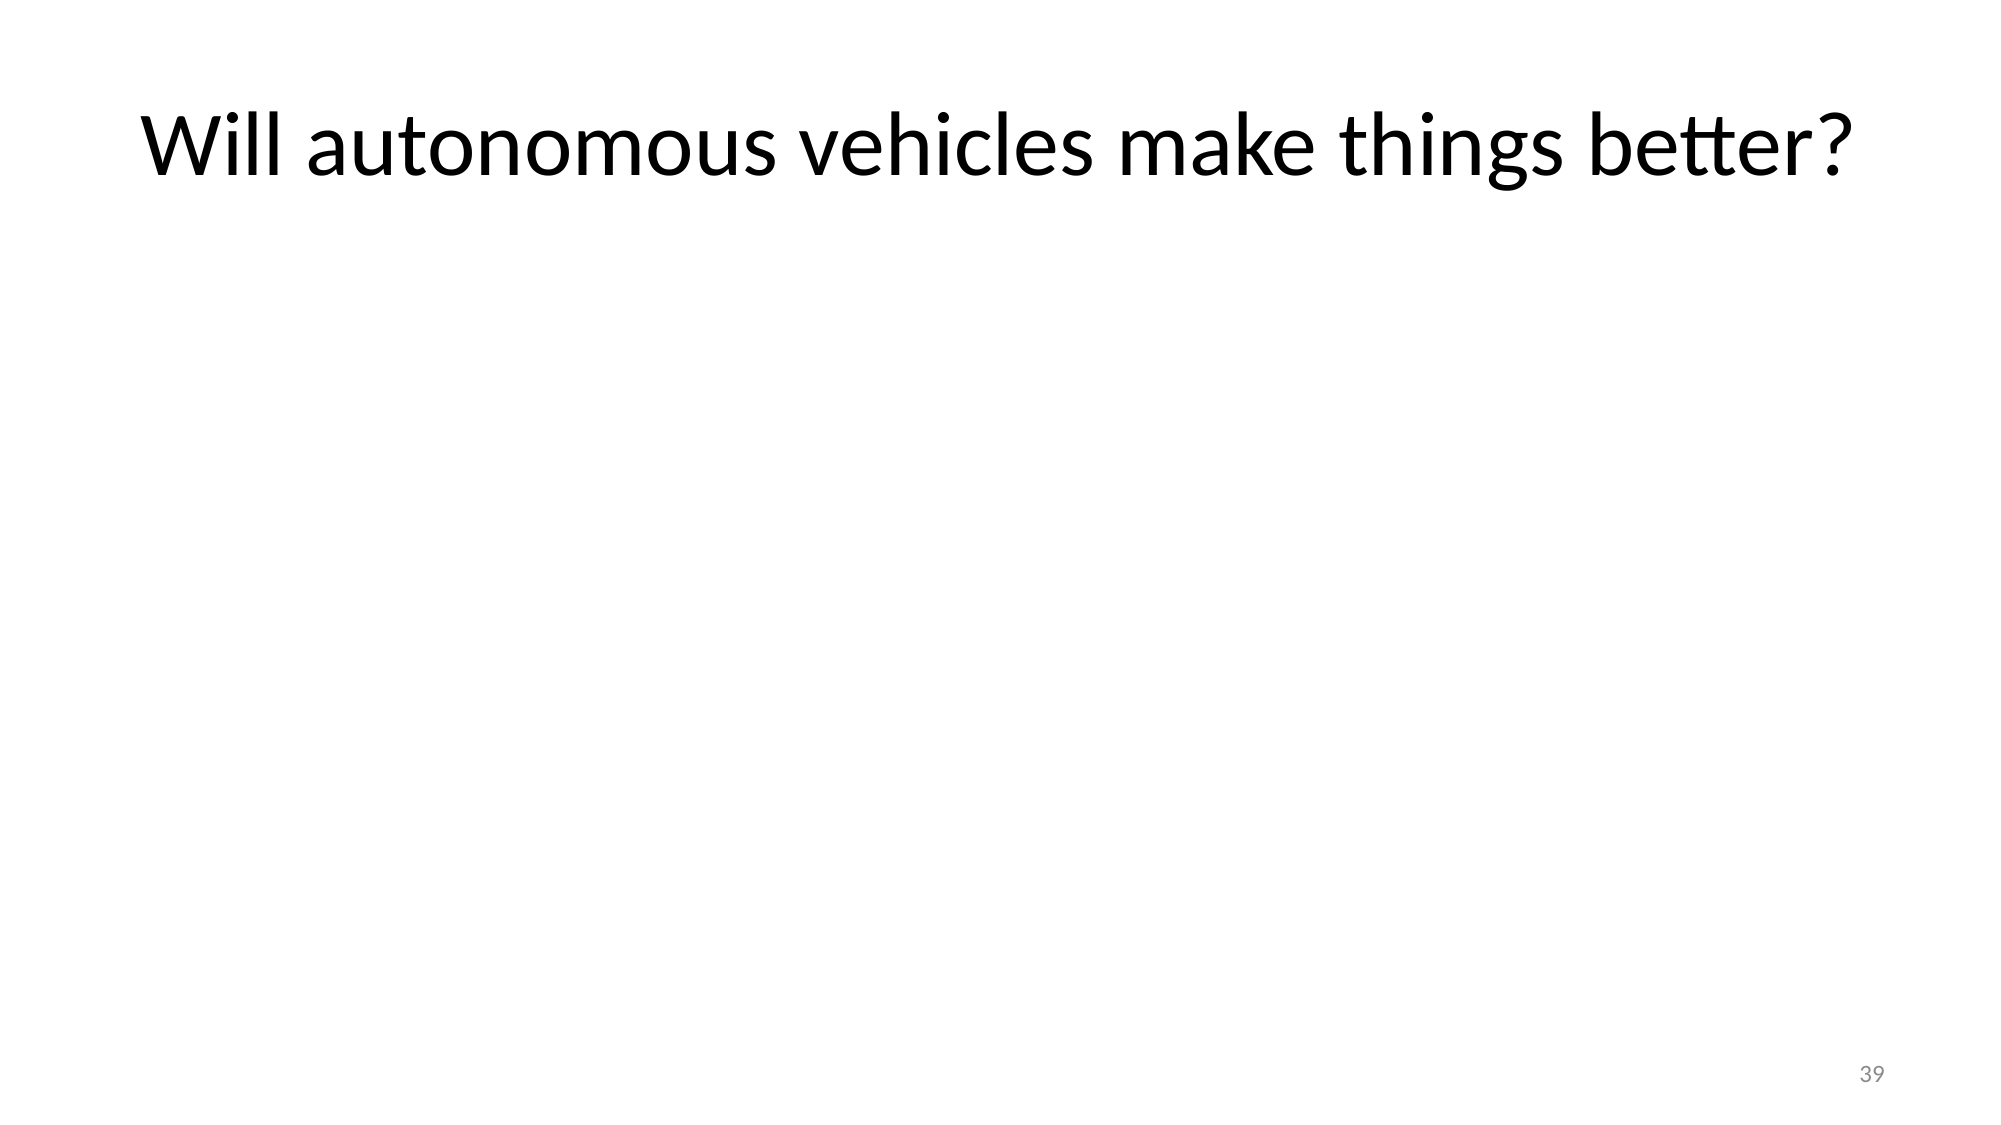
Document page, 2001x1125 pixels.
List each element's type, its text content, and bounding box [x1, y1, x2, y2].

title Will autonomous vehicles make things better? [99, 45, 1900, 233]
slide_number 39 [1433, 1042, 1900, 1103]
